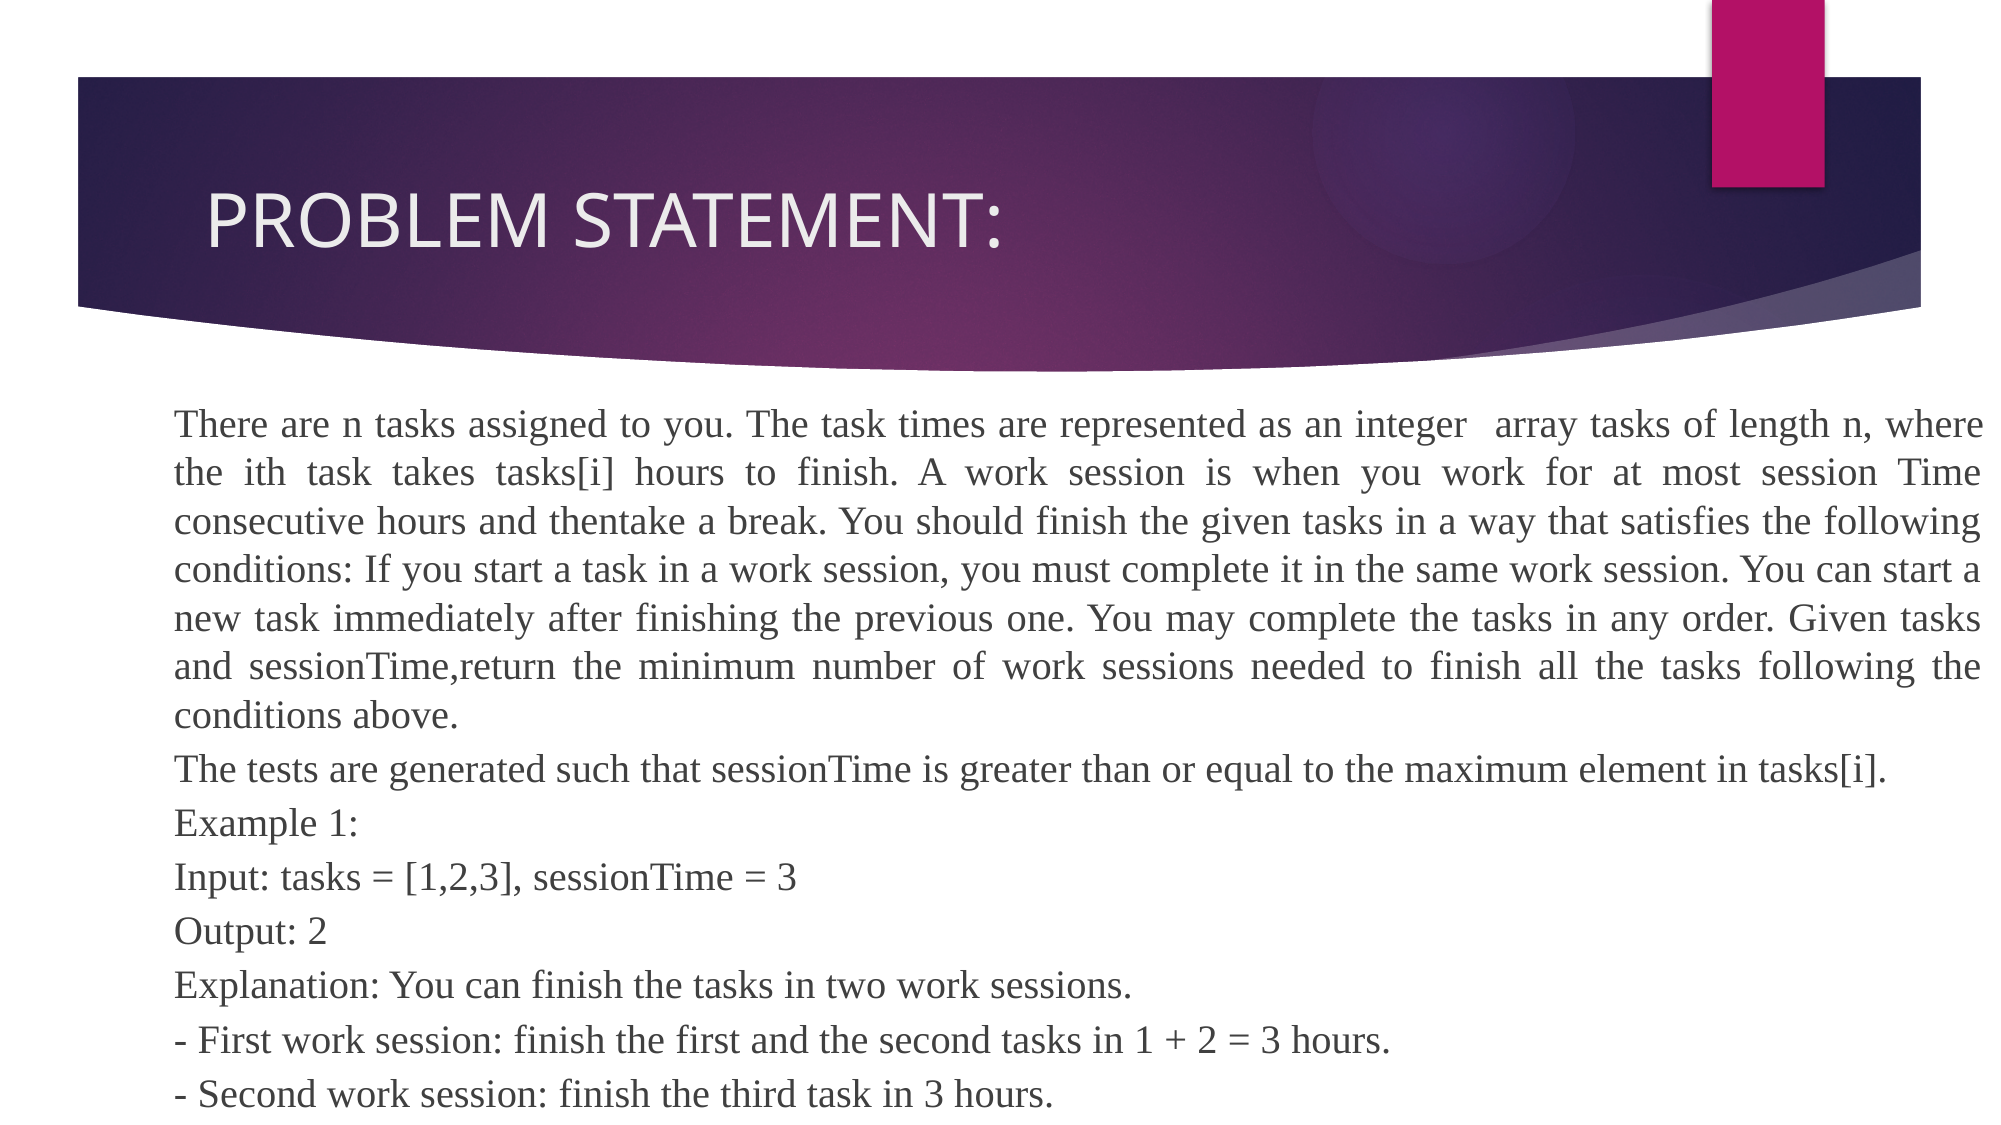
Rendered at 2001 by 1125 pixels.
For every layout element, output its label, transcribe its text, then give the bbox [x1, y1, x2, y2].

title PROBLEM STATEMENT: [189, 159, 1627, 276]
list There are n tasks assigned to you. The task times are represented as an integer array tasks of length n, where the ith task takes tasks[i] hours to finish. A work session is when you work for at most session Time consecutive hours and thentake a break. You should finish the given tasks in a way that satisfies the following conditions: If you start a task in a work session, you must complete it in the same work session. You can start a new task immediately after finishing the previous one. You may complete the tasks in any order. Given tasks and sessionTime,return the minimum number of work sessions needed to finish all the tasks following the conditions above. The tests are generated such that sessionTime is greater than or equal to the maximum element in tasks[i]. Example 1: Input: tasks = [1,2,3], sessionTime = 3 Output: 2 Explanation: You can finish the tasks in two work sessions. - First work session: finish the first and the second tasks in 1 + 2 = 3 hours. - Second work session: finish the third task in 3 hours. [78, 389, 2000, 1125]
